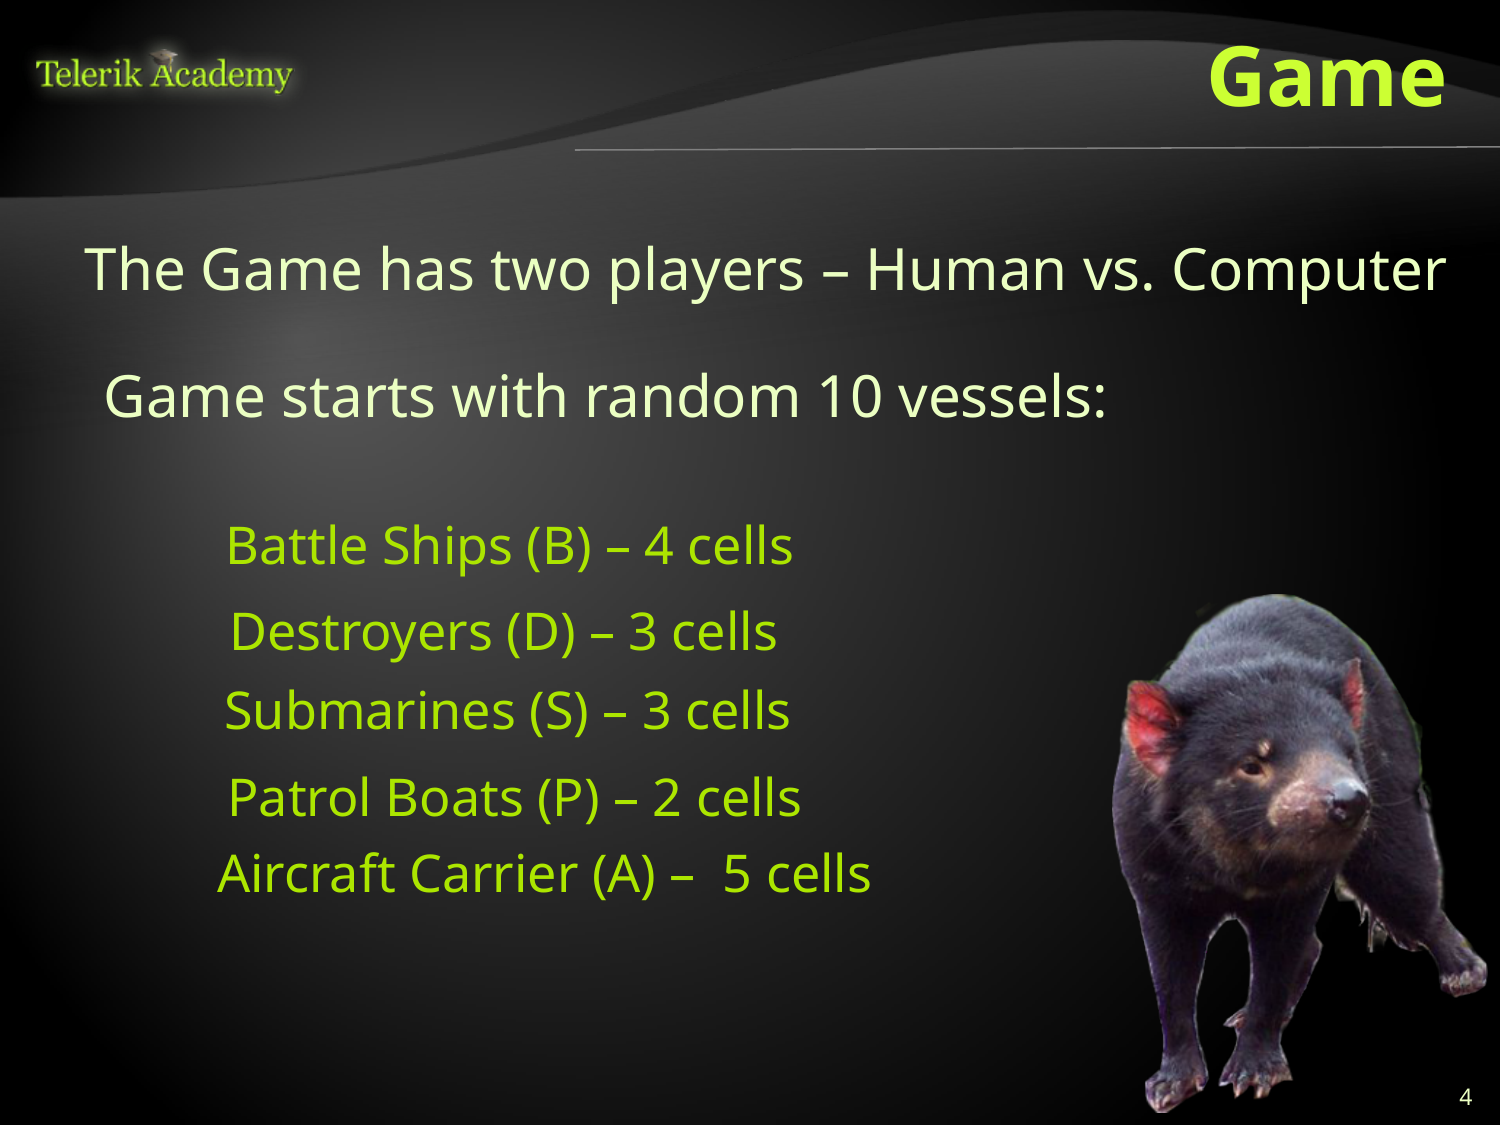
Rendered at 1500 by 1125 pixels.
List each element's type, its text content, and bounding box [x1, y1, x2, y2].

text_box Patrol Boats (P) – 2 cells [212, 756, 818, 833]
picture [0, 0, 1500, 1125]
title Game [300, 12, 1463, 150]
text_box Aircraft Carrier (A) – 5 cells [202, 833, 888, 911]
text_box Battle Ships (B) – 4 cells [210, 505, 810, 583]
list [1112, 594, 1488, 1113]
text_box Submarines (S) – 3 cells [209, 669, 807, 748]
picture [24, 37, 300, 108]
text_box Destroyers (D) – 3 cells [214, 591, 794, 669]
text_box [574, 146, 1500, 151]
text_box The Game has two players – Human vs. Computer [69, 224, 1463, 310]
text_box Game starts with random 10 vessels: [88, 351, 1123, 437]
